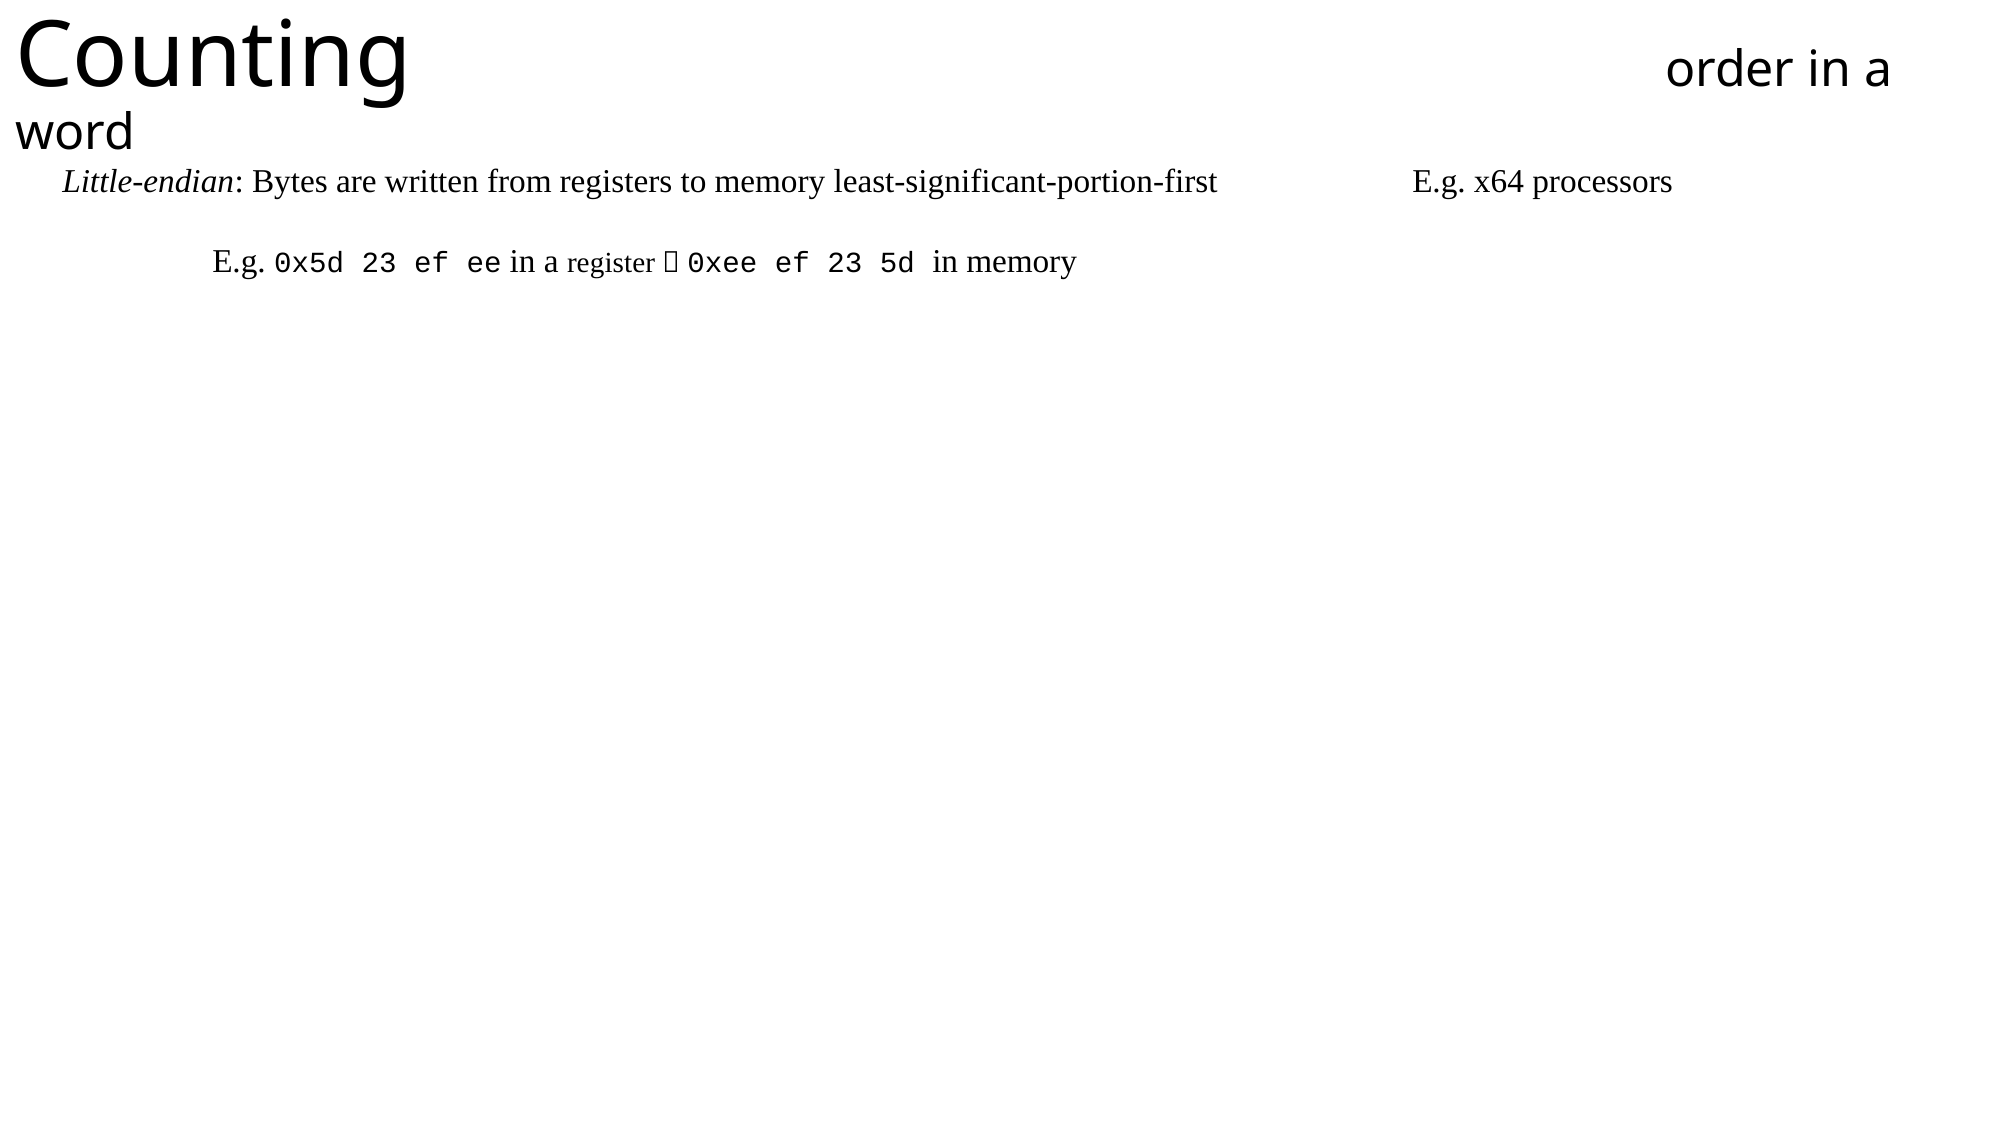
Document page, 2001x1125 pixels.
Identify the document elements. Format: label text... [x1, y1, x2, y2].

text_box Counting order in a word [0, 0, 2000, 193]
text_box Little-endian: Bytes are written from registers to memory least-significant-portion-first E.g. x64 processors E.g. 0x5d 23 ef ee in a register  0xee ef 23 5d in memory [47, 193, 1967, 522]
